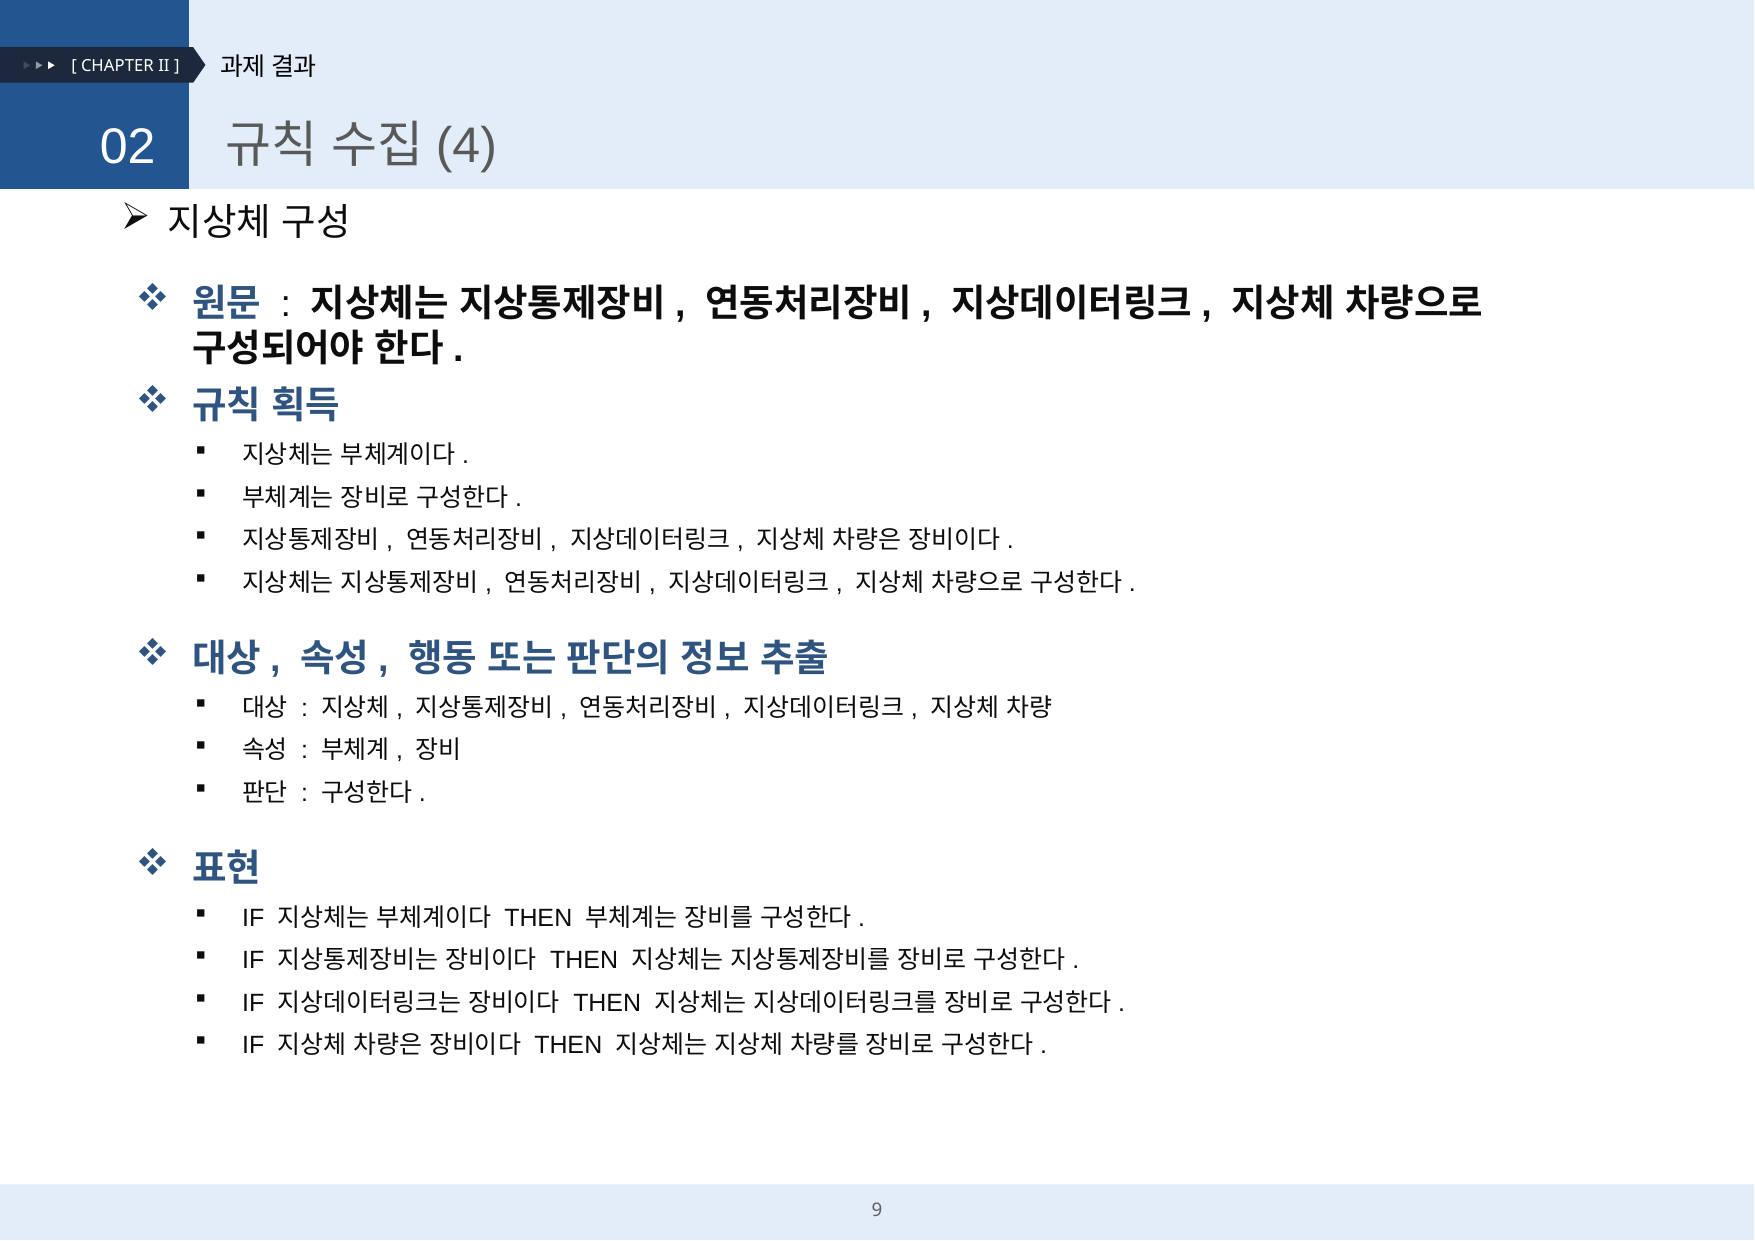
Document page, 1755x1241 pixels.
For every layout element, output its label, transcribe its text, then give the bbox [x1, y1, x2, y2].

text_box 원문 : 지상체는 지상통제장비, 연동처리장비, 지상데이터링크, 지상체 차량으로 구성되어야 한다. 규칙 획득 지상체는 부체계이다. 부체계는 장비로 구성한다. 지상통제장비, 연동처리장비, 지상데이터링크, 지상체 차량은 장비이다. 지상체는 지상통제장비, 연동처리장비, 지상데이터링크, 지상체 차량으로 구성한다. 대상, 속성, 행동 또는 판단의 정보 추출 대상 : 지상체, 지상통제장비, 연동처리장비, 지상데이터링크, 지상체 차량 속성 : 부체계, 장비 판단 : 구성한다. 표현 IF 지상체는 부체계이다 THEN 부체계는 장비를 구성한다. IF 지상통제장비는 장비이다 THEN 지상체는 지상통제장비를 장비로 구성한다. IF 지상데이터링크는 장비이다 THEN 지상체는 지상데이터링크를 장비로 구성한다. IF 지상체 차량은 장비이다 THEN 지상체는 지상체 차량를 장비로 구성한다. [121, 271, 1669, 1109]
text_box 규칙 수집(4) [225, 112, 498, 173]
text_box 02 [99, 113, 156, 174]
text_box 지상체 구성 [119, 187, 1428, 245]
